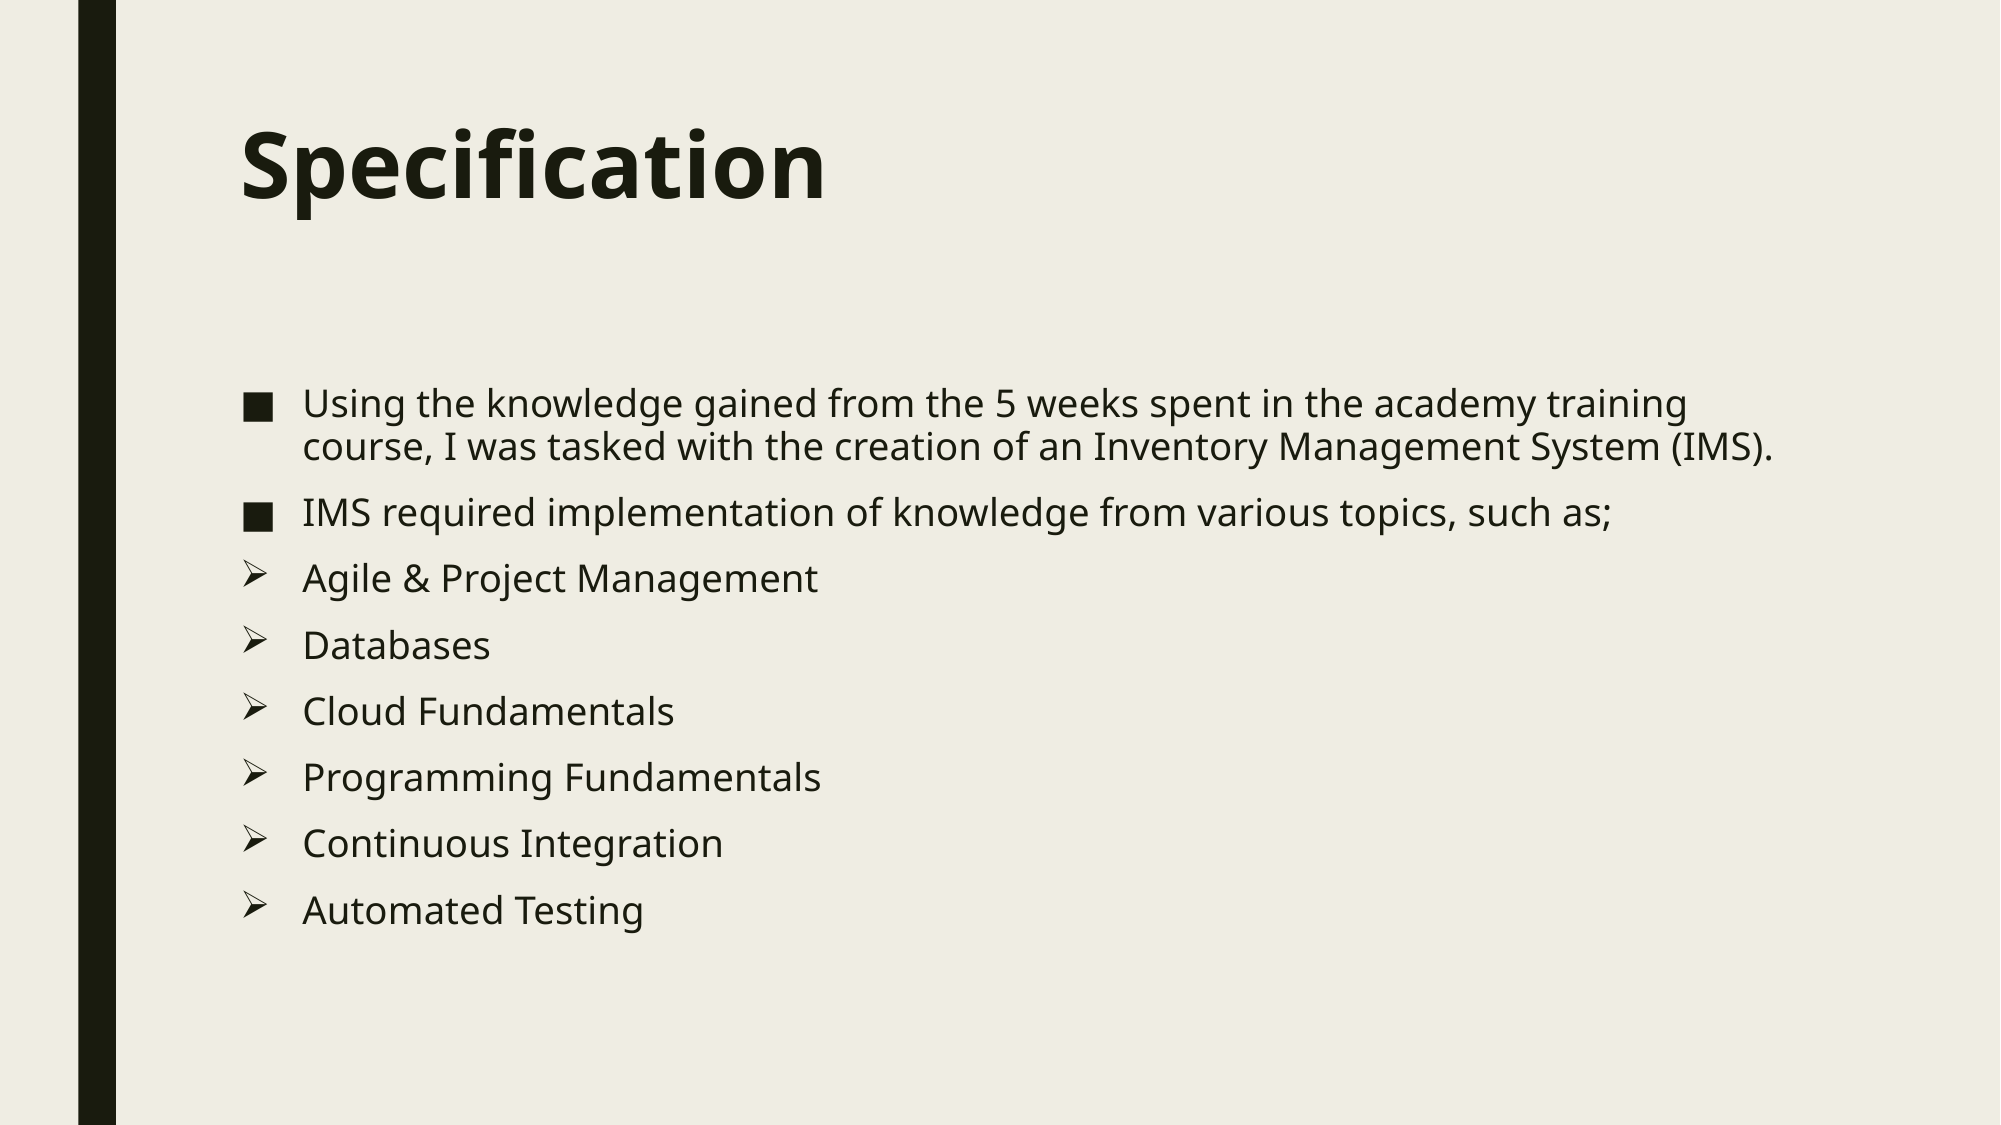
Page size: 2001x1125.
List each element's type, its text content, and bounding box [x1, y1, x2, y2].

title Specification [225, 112, 1800, 357]
list Using the knowledge gained from the 5 weeks spent in the academy training course, I was tasked with the creation of an Inventory Management System (IMS). IMS required implementation of knowledge from various topics, such as; Agile & Project Management Databases Cloud Fundamentals Programming Fundamentals Continuous Integration Automated Testing [225, 375, 1800, 963]
